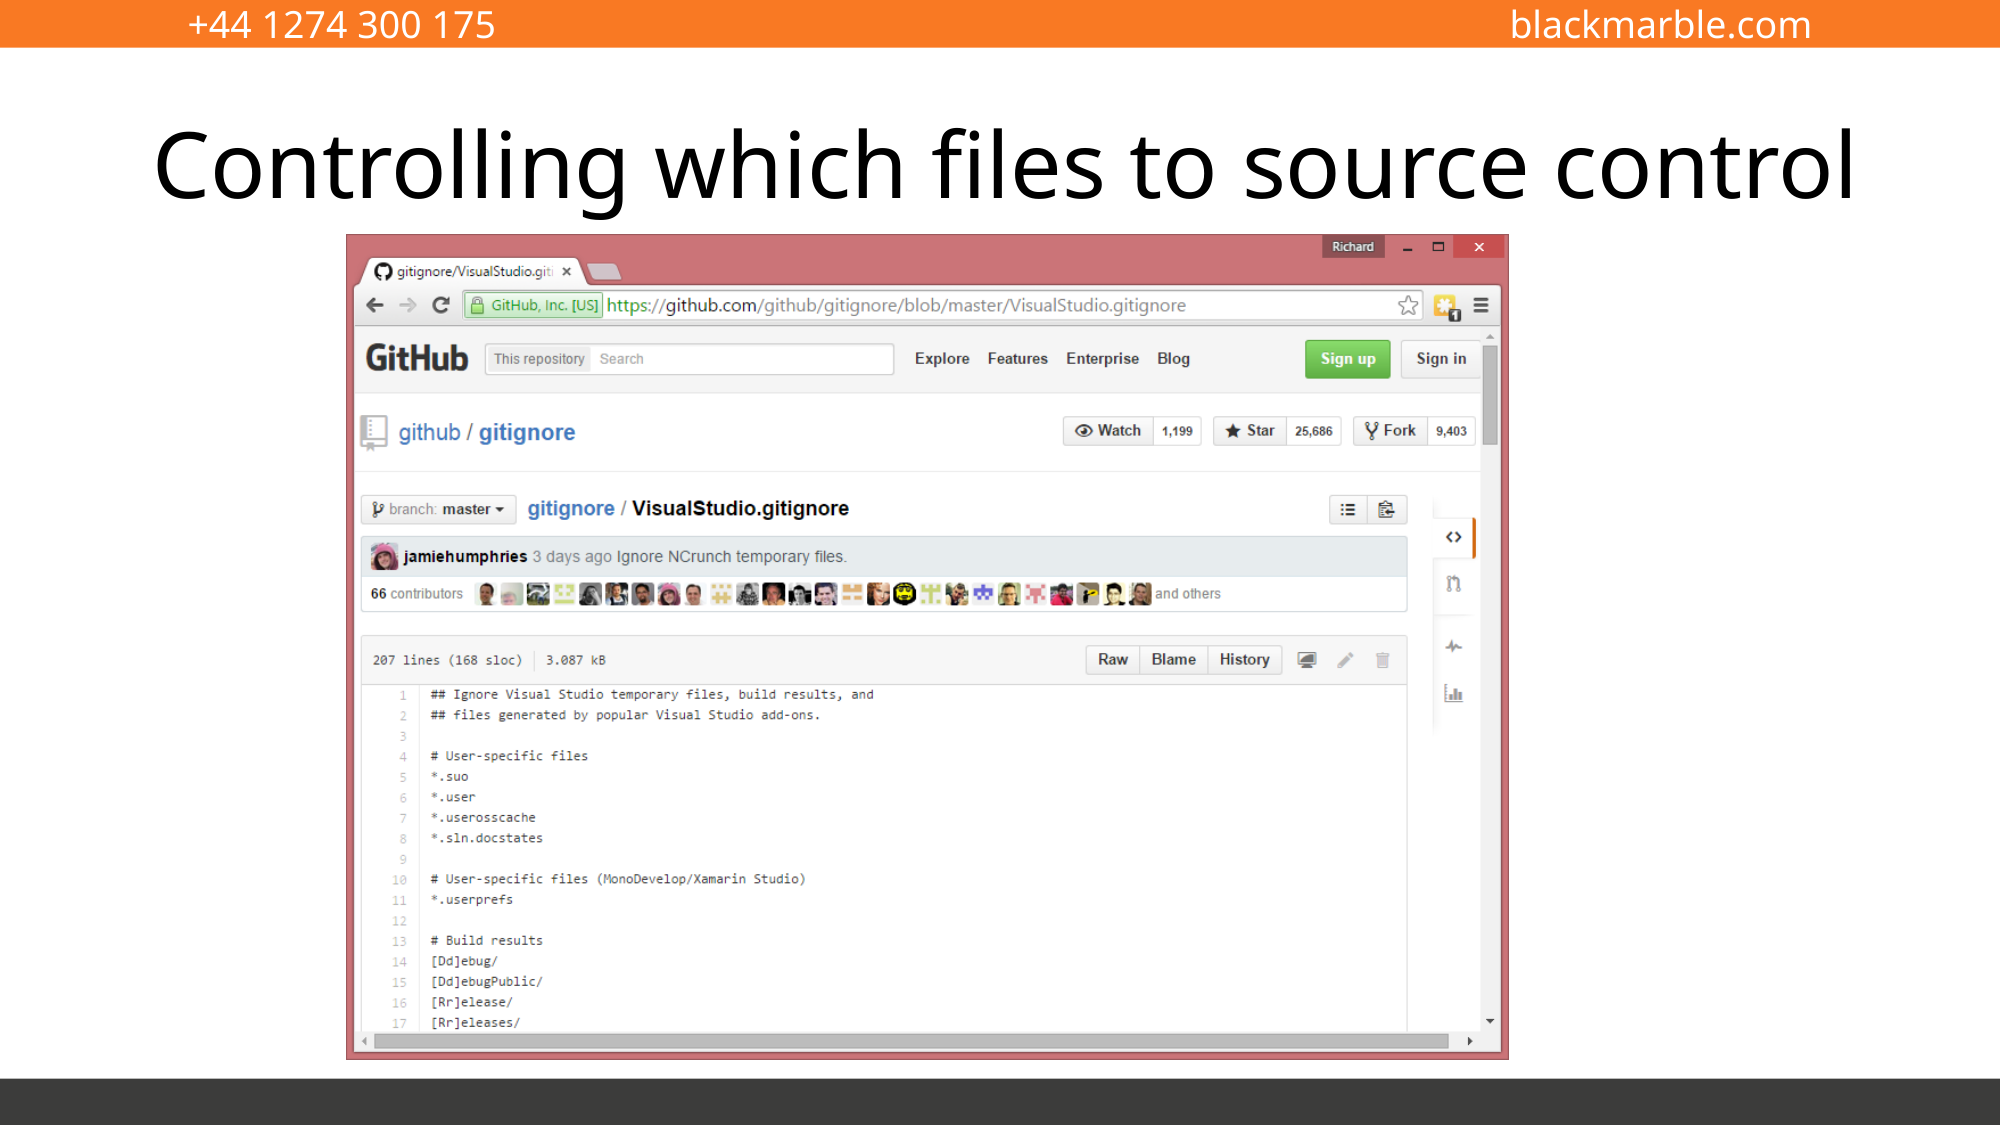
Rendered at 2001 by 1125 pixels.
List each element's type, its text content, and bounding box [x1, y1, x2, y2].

picture [345, 234, 1509, 1060]
title Controlling which files to source control [137, 59, 1918, 278]
